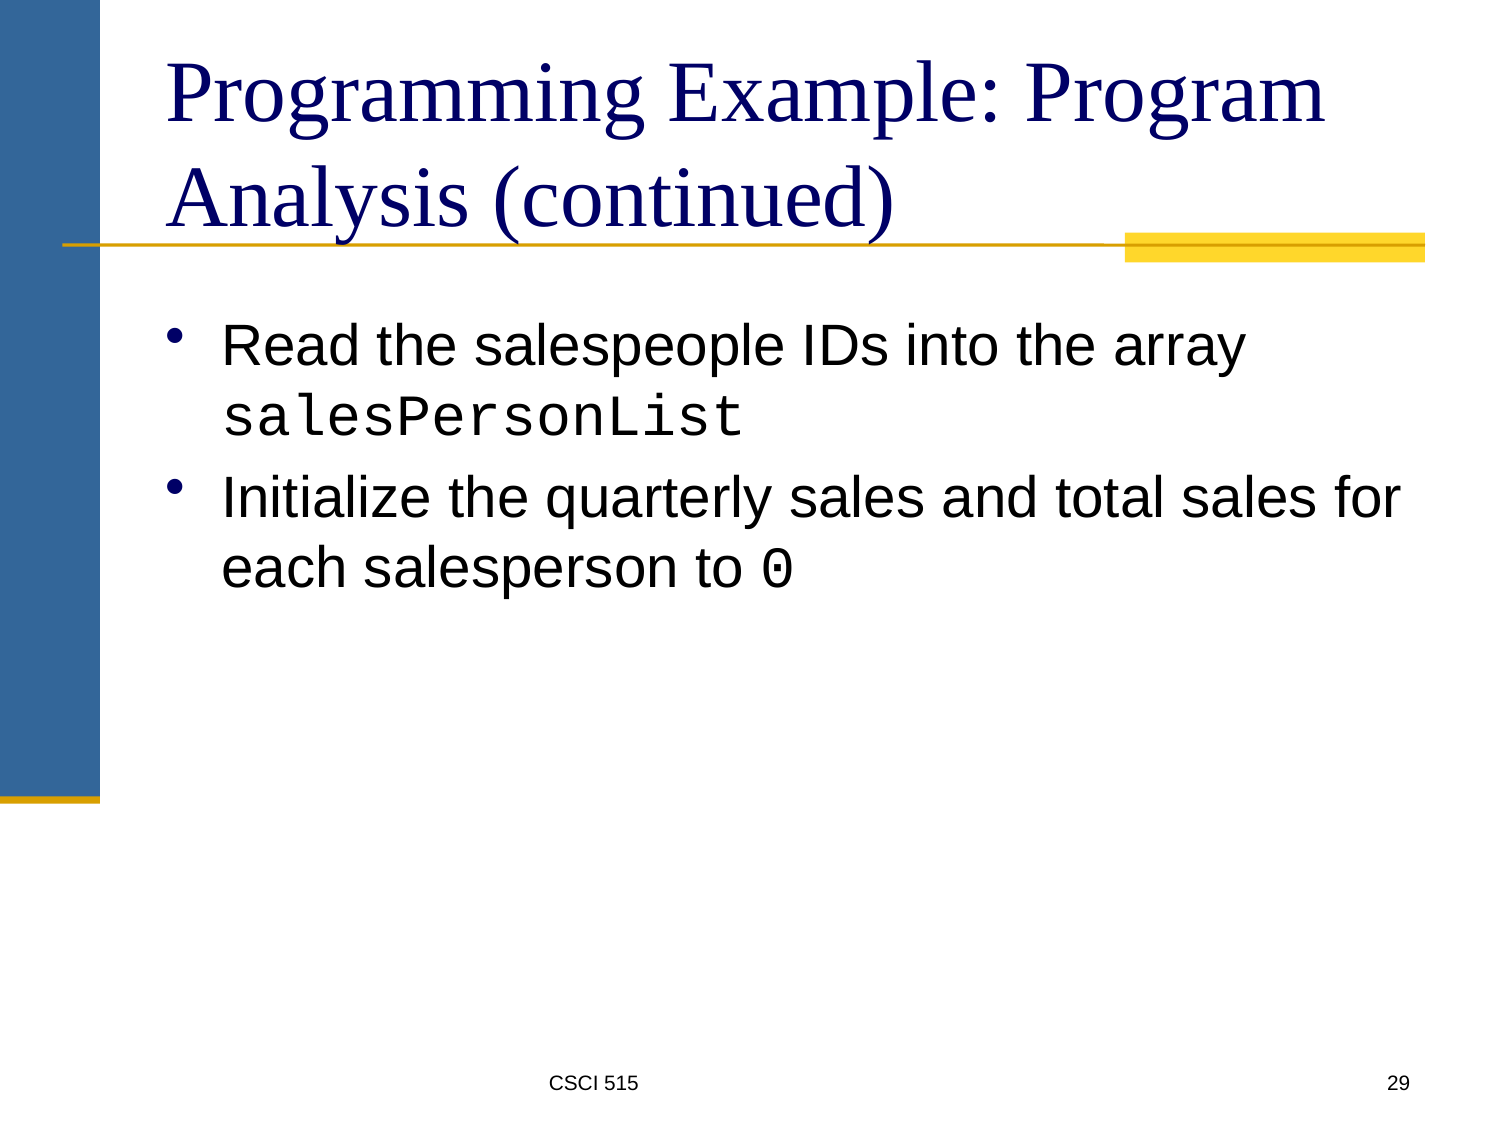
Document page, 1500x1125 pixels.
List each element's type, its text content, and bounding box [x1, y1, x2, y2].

list Read the salespeople IDs into the array salesPersonList Initialize the quarterly sales and total sales for each salesperson to 0 [149, 299, 1426, 1006]
footer CSCI 515 [149, 1062, 1038, 1101]
title Programming Example: Program Analysis (continued) [149, 45, 1426, 234]
slide_number 29 [1112, 1062, 1426, 1101]
